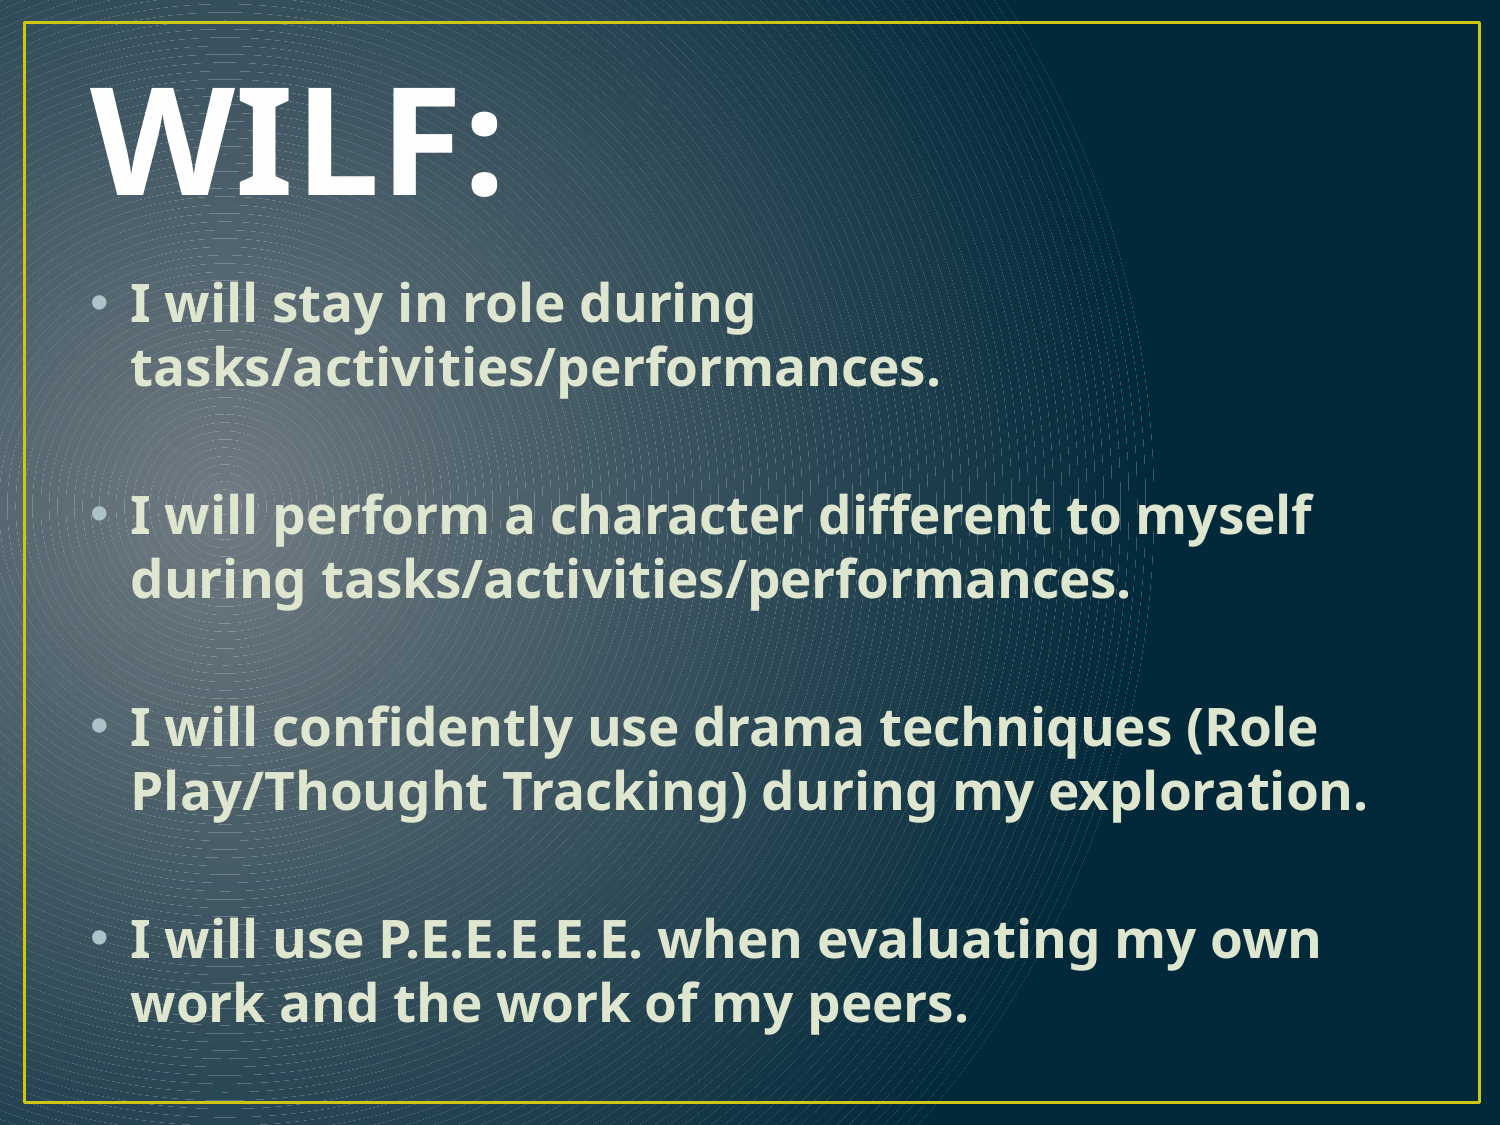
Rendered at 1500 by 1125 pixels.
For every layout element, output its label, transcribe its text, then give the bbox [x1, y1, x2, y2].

title WILF: [75, 45, 1425, 233]
list I will stay in role during tasks/activities/performances. I will perform a character different to myself during tasks/activities/performances. I will confidently use drama techniques (Role Play/Thought Tracking) during my exploration. I will use P.E.E.E.E.E. when evaluating my own work and the work of my peers. [75, 262, 1425, 1094]
